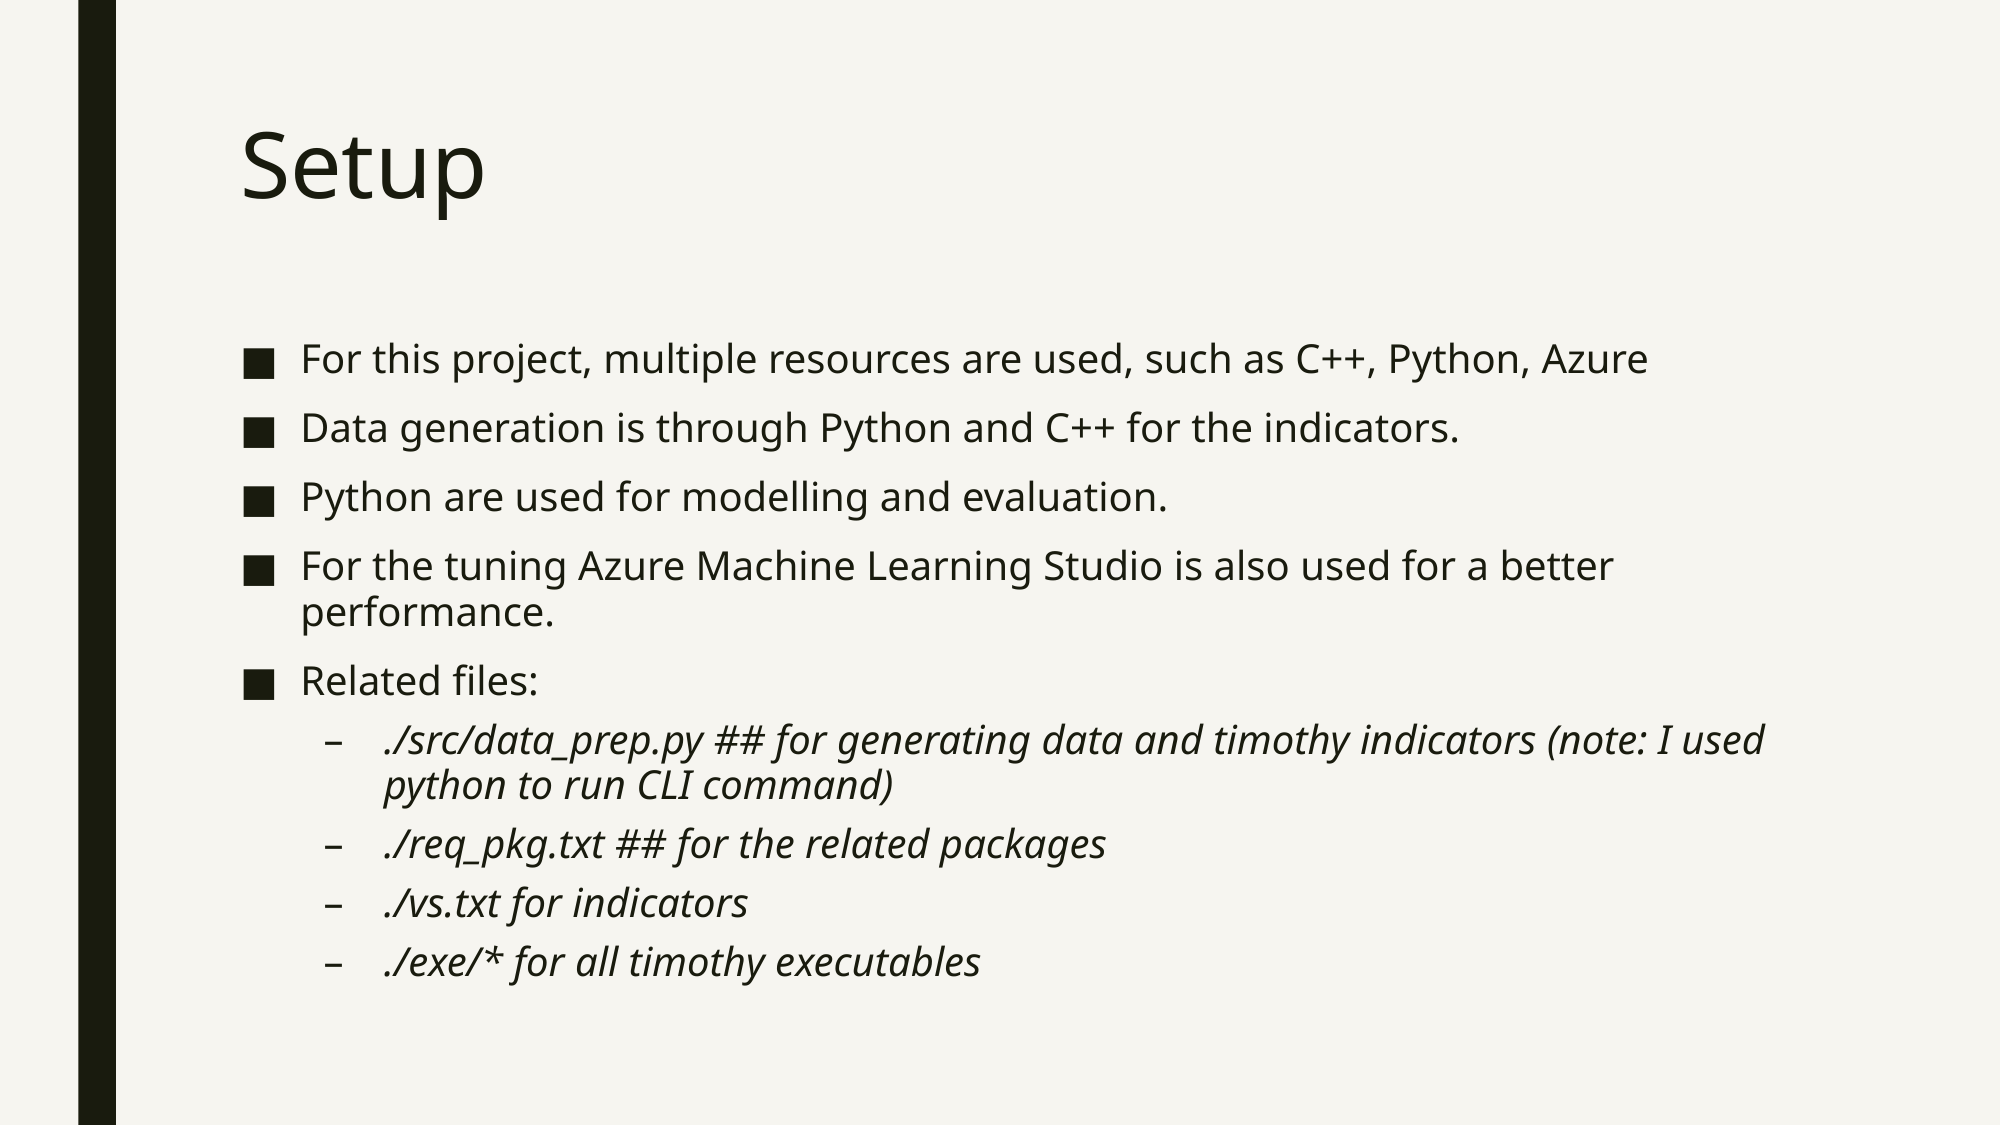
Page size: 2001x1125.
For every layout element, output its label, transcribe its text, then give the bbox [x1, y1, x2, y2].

title Setup [225, 112, 1800, 329]
list For this project, multiple resources are used, such as C++, Python, Azure Data generation is through Python and C++ for the indicators. Python are used for modelling and evaluation. For the tuning Azure Machine Learning Studio is also used for a better performance. Related files: ./src/data_prep.py ## for generating data and timothy indicators (note: I used python to run CLI command) ./req_pkg.txt ## for the related packages ./vs.txt for indicators ./exe/* for all timothy executables [225, 329, 1800, 997]
